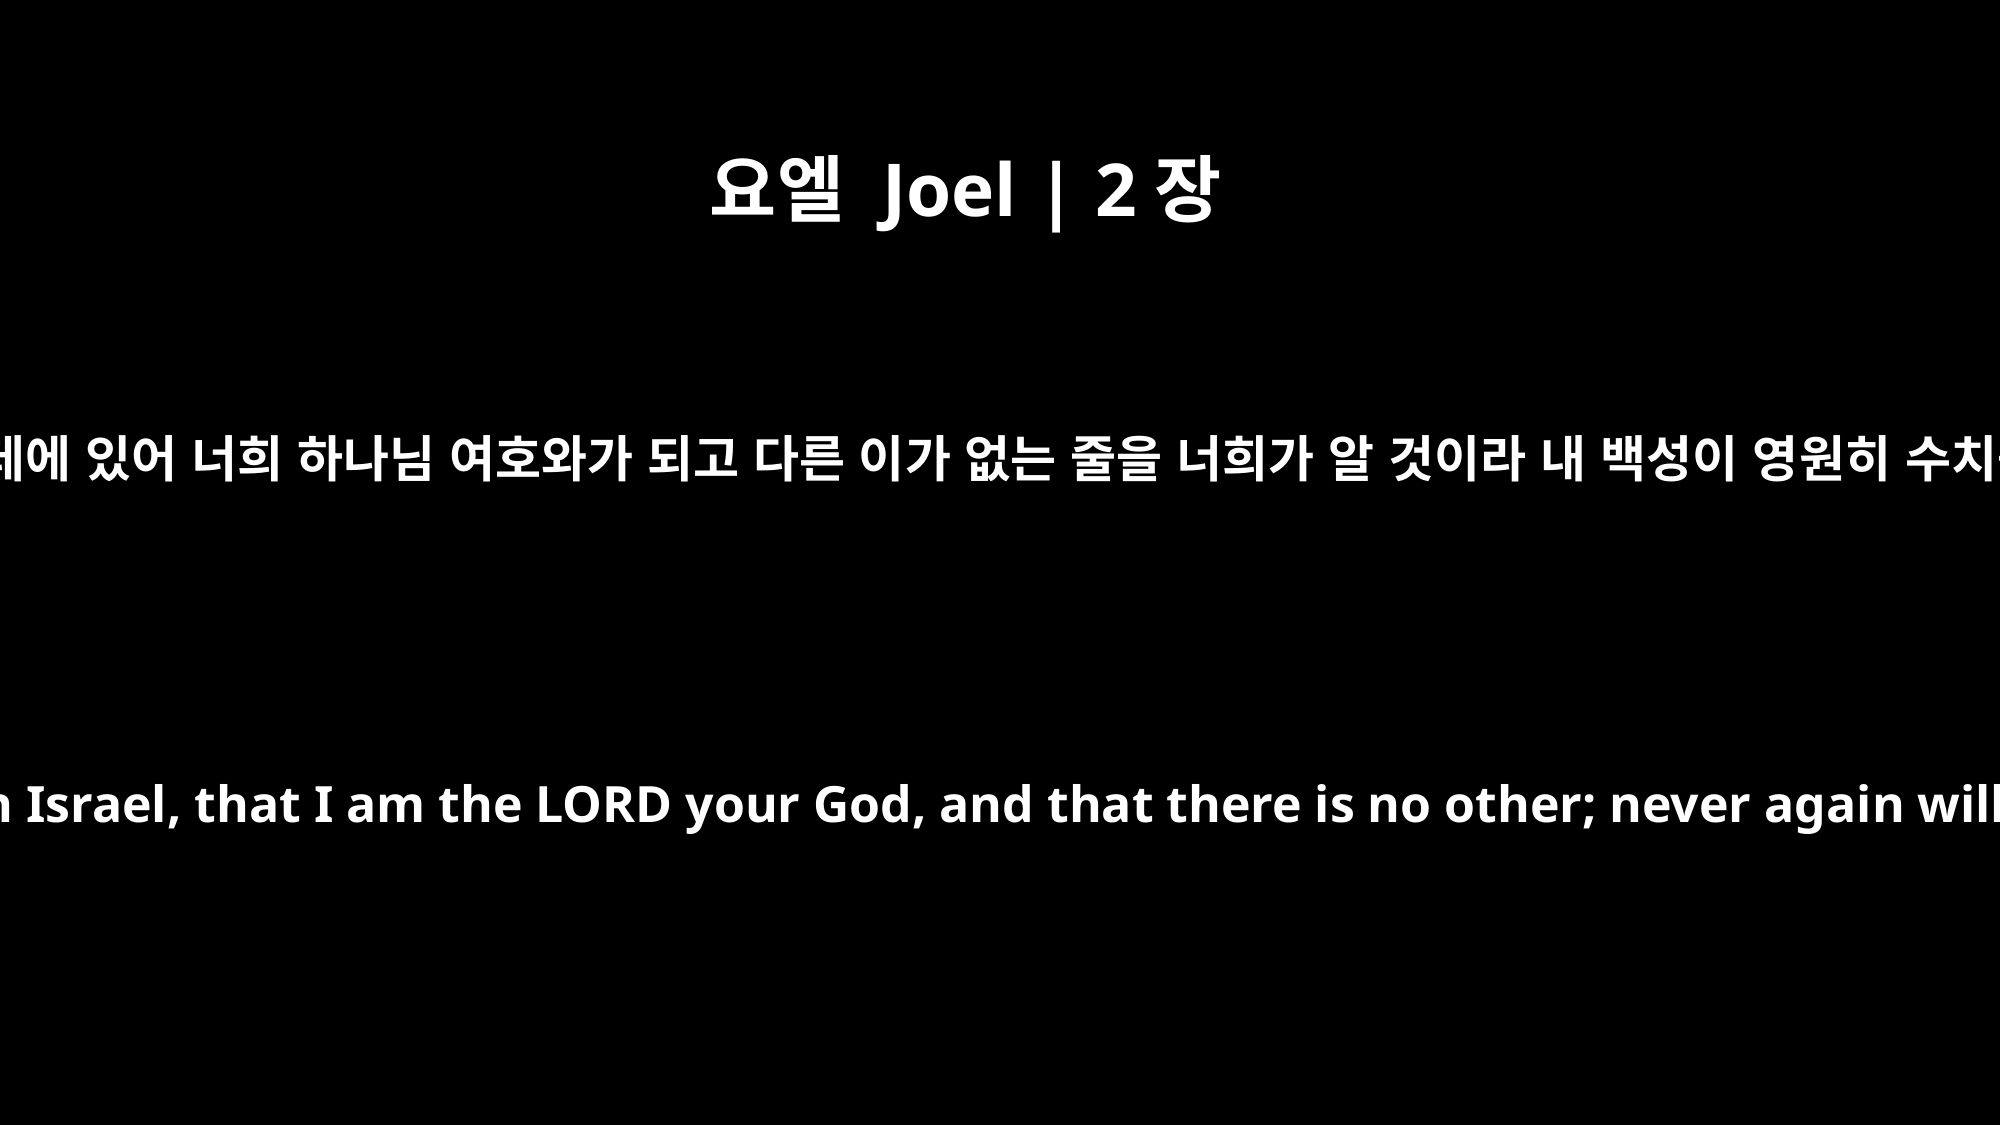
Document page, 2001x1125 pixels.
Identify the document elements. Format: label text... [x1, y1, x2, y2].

text_box Then you will know that I am in Israel, that I am the LORD your God, and that there is no other; never again will my people be shamed. [0, 764, 2000, 840]
text_box 요엘 Joel | 2장 [694, 136, 1237, 239]
text_box 27 그런즉 내가 이스라엘 가운데에 있어 너희 하나님 여호와가 되고 다른 이가 없는 줄을 너희가 알 것이라 내 백성이 영원히 수치를 당하지 아니하리로다 [0, 359, 2000, 495]
